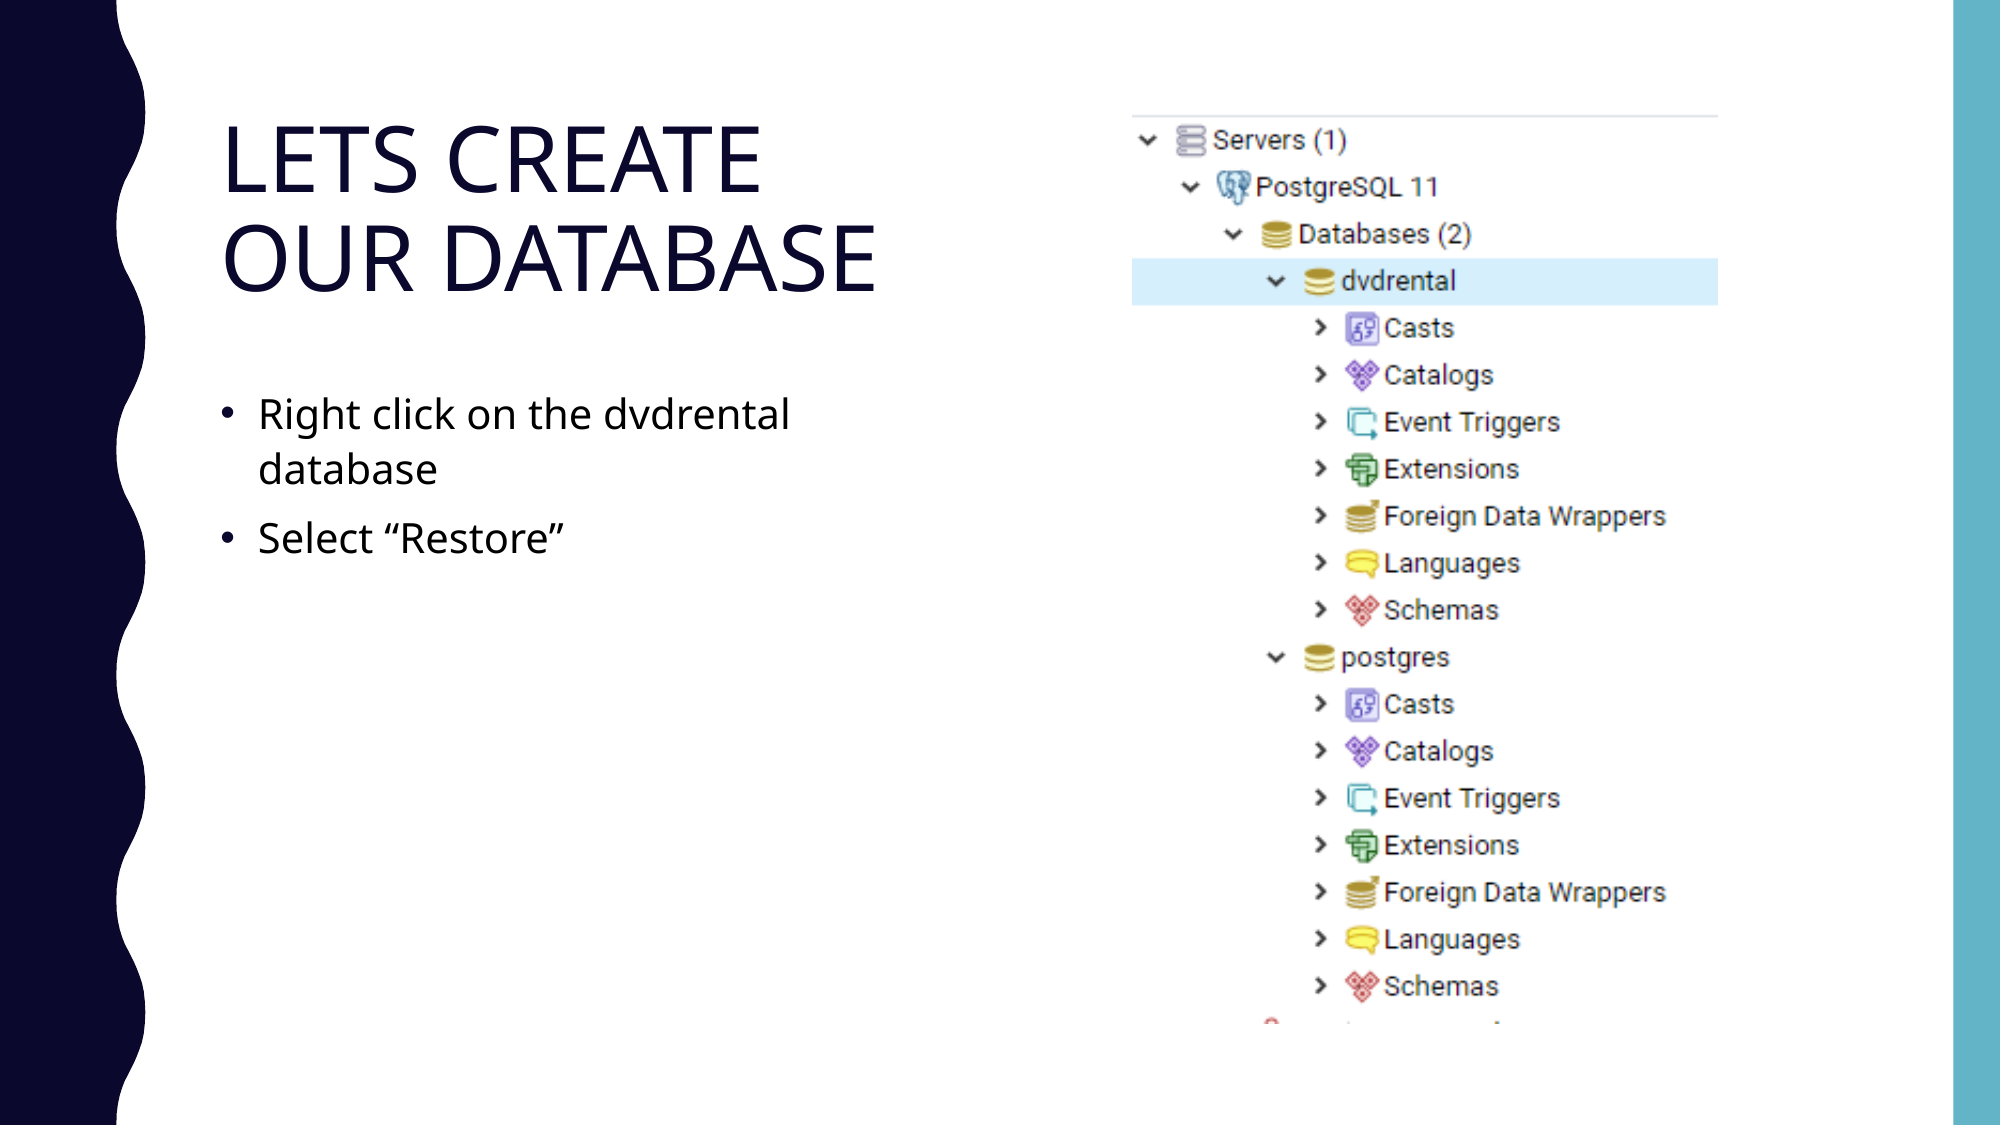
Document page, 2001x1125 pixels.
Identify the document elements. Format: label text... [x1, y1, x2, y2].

list Right click on the dvdrental database Select “Restore” [205, 375, 922, 965]
picture [1132, 105, 1718, 1024]
title LETS CREATE OUR DATABASE [205, 105, 921, 323]
